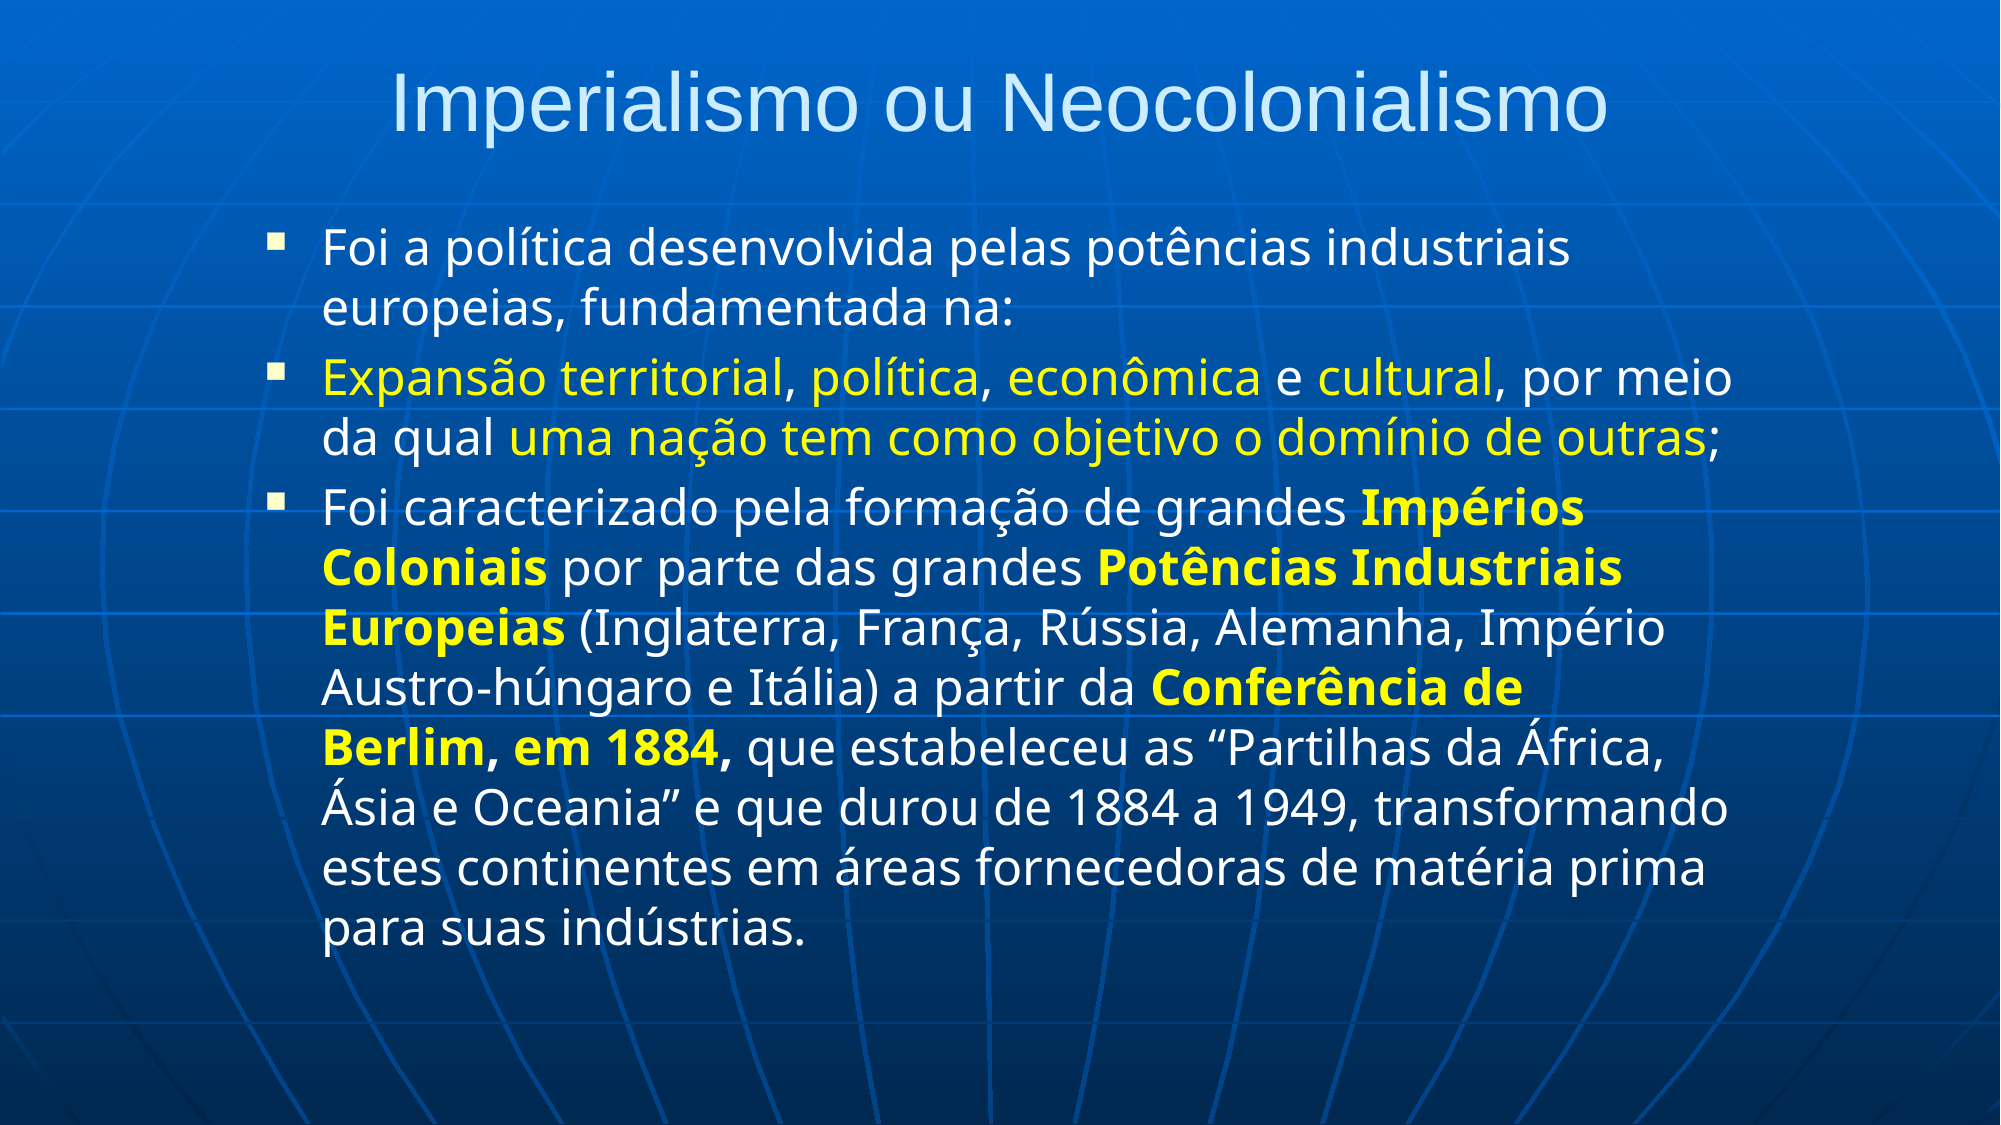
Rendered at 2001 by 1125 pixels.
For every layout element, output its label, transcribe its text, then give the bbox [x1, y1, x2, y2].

list Foi a política desenvolvida pelas potências industriais europeias, fundamentada na: Expansão territorial, política, econômica e cultural, por meio da qual uma nação tem como objetivo o domínio de outras; Foi caracterizado pela formação de grandes Impérios Coloniais por parte das grandes Potências Industriais Europeias (Inglaterra, França, Rússia, Alemanha, Império Austro-húngaro e Itália) a partir da Conferência de Berlim, em 1884, que estabeleceu as “Partilhas da África, Ásia e Oceania” e que durou de 1884 a 1949, transformando estes continentes em áreas fornecedoras de matéria prima para suas indústrias. [249, 207, 1751, 1125]
title Imperialismo ou Neocolonialismo [324, 4, 1676, 192]
